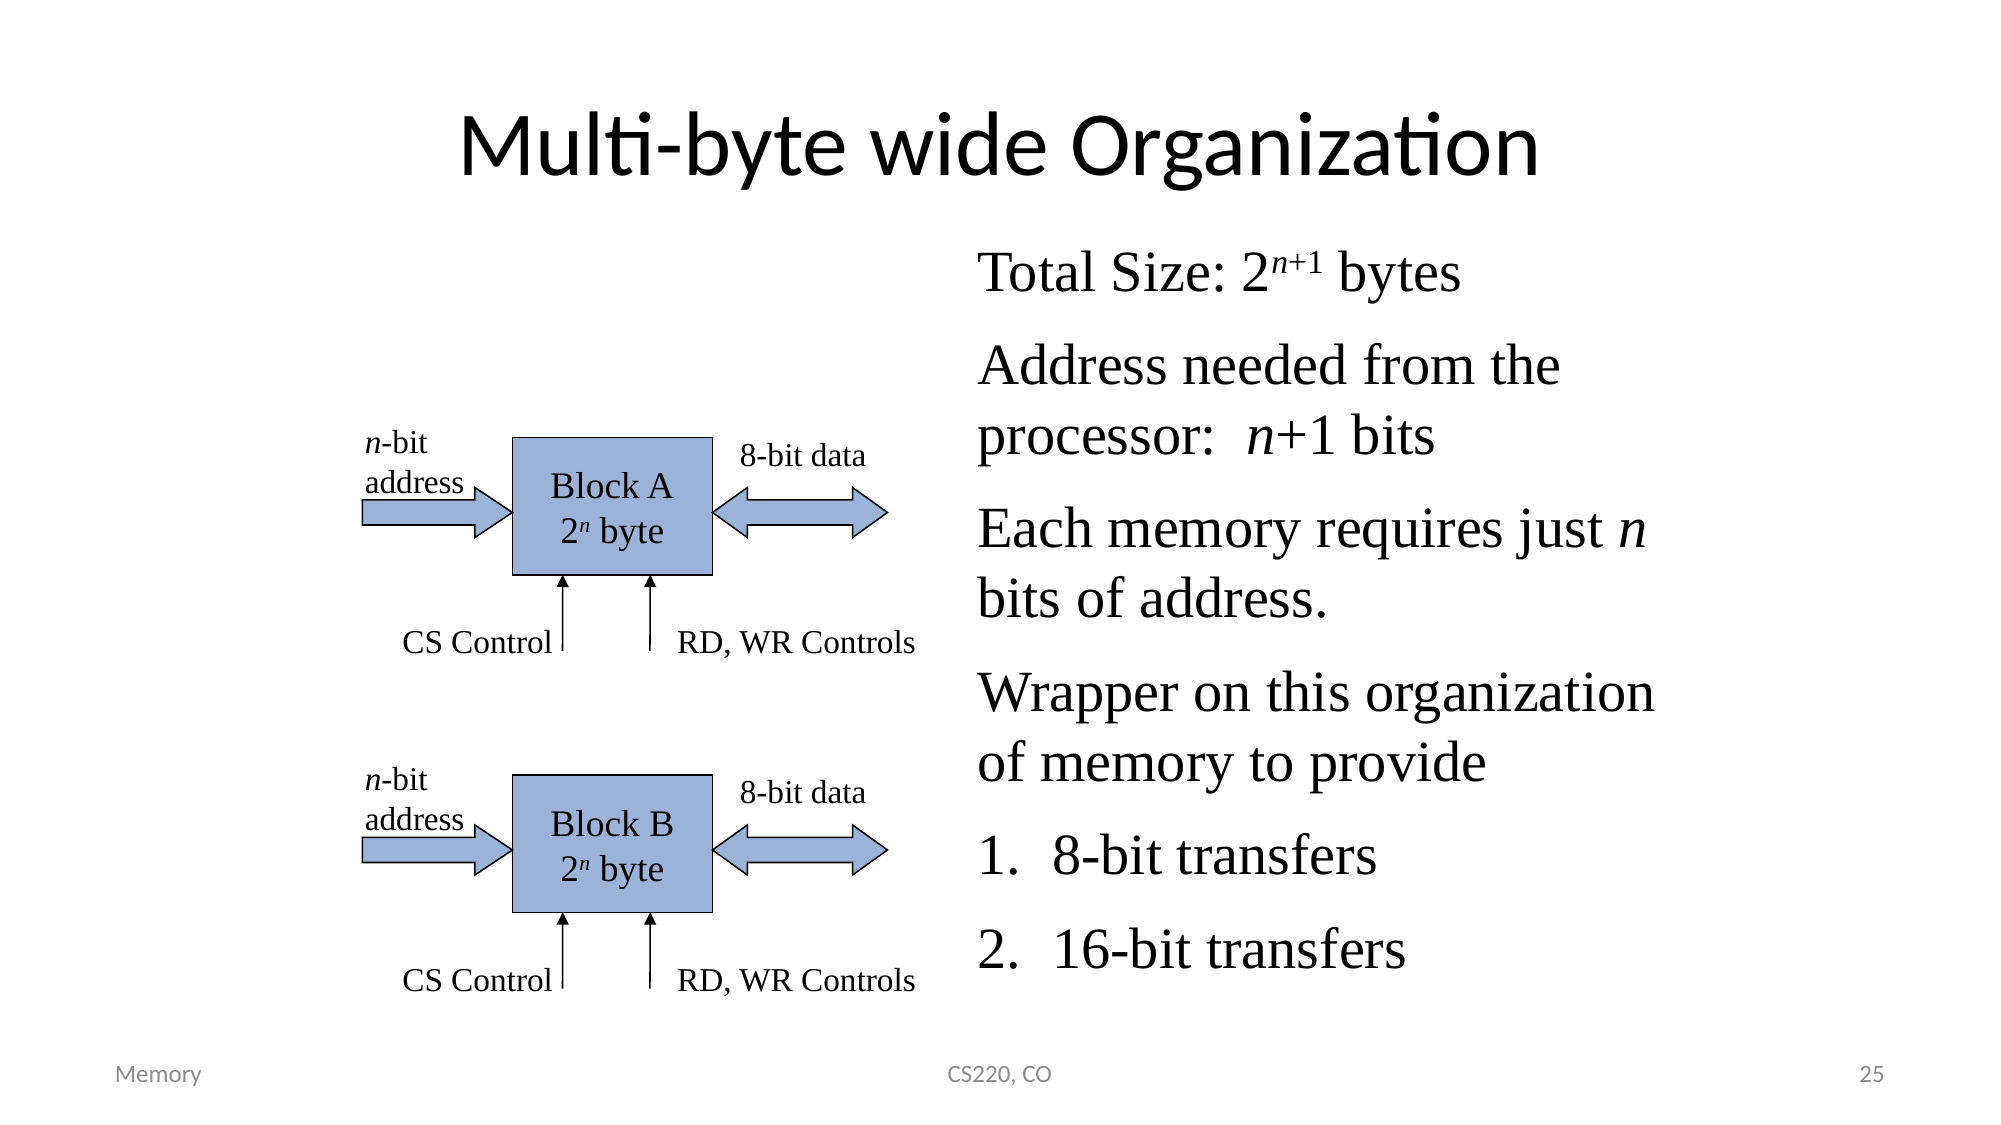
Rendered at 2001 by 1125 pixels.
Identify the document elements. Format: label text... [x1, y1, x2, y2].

title Multi-byte wide Organization [99, 44, 1901, 233]
text_box Total Size: 2n+1 bytes Address needed from the processor: n+1 bits Each memory requires just n bits of address. Wrapper on this organization of memory to provide 8-bit transfers 16-bit transfers [962, 224, 1688, 988]
slide_number 25 [1433, 1042, 1900, 1103]
footer CS220, CO [683, 1042, 1317, 1103]
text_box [349, 412, 963, 1007]
slide_number Memory [99, 1042, 567, 1103]
